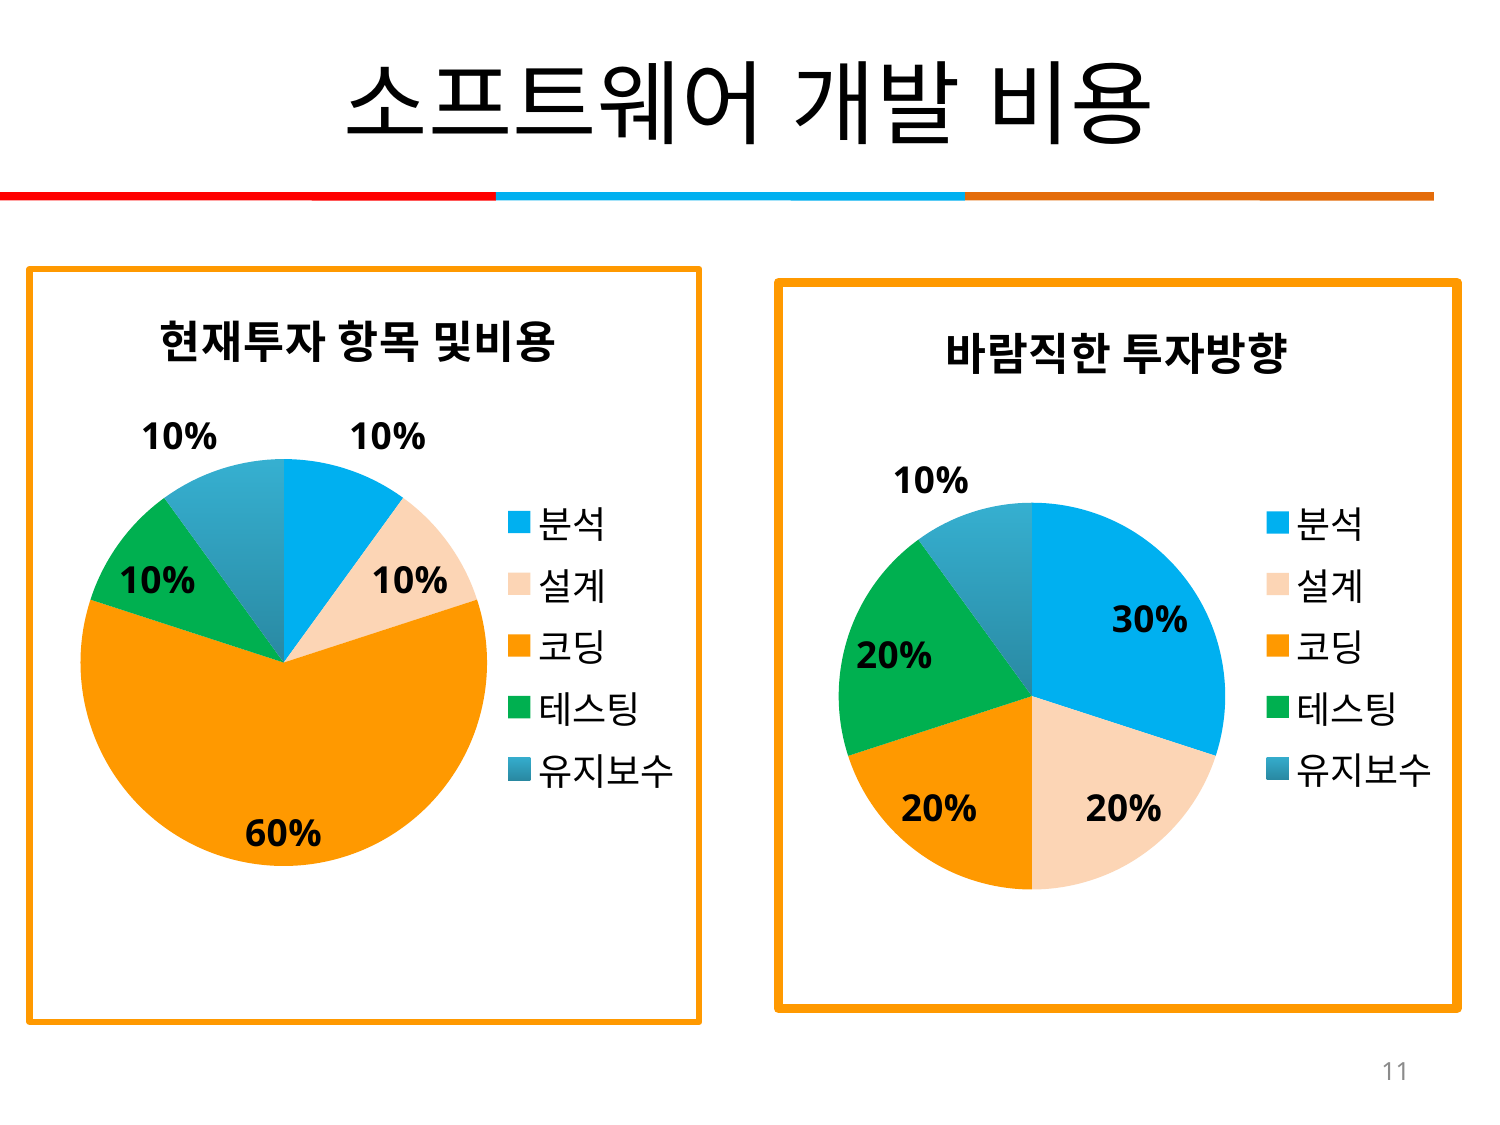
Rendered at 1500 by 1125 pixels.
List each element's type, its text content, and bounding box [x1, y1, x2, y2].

chart [26, 265, 703, 1026]
title 소프트웨어 개발 비용 [74, 7, 1426, 196]
slide_number 11 [1074, 1042, 1425, 1103]
chart [773, 277, 1462, 1014]
